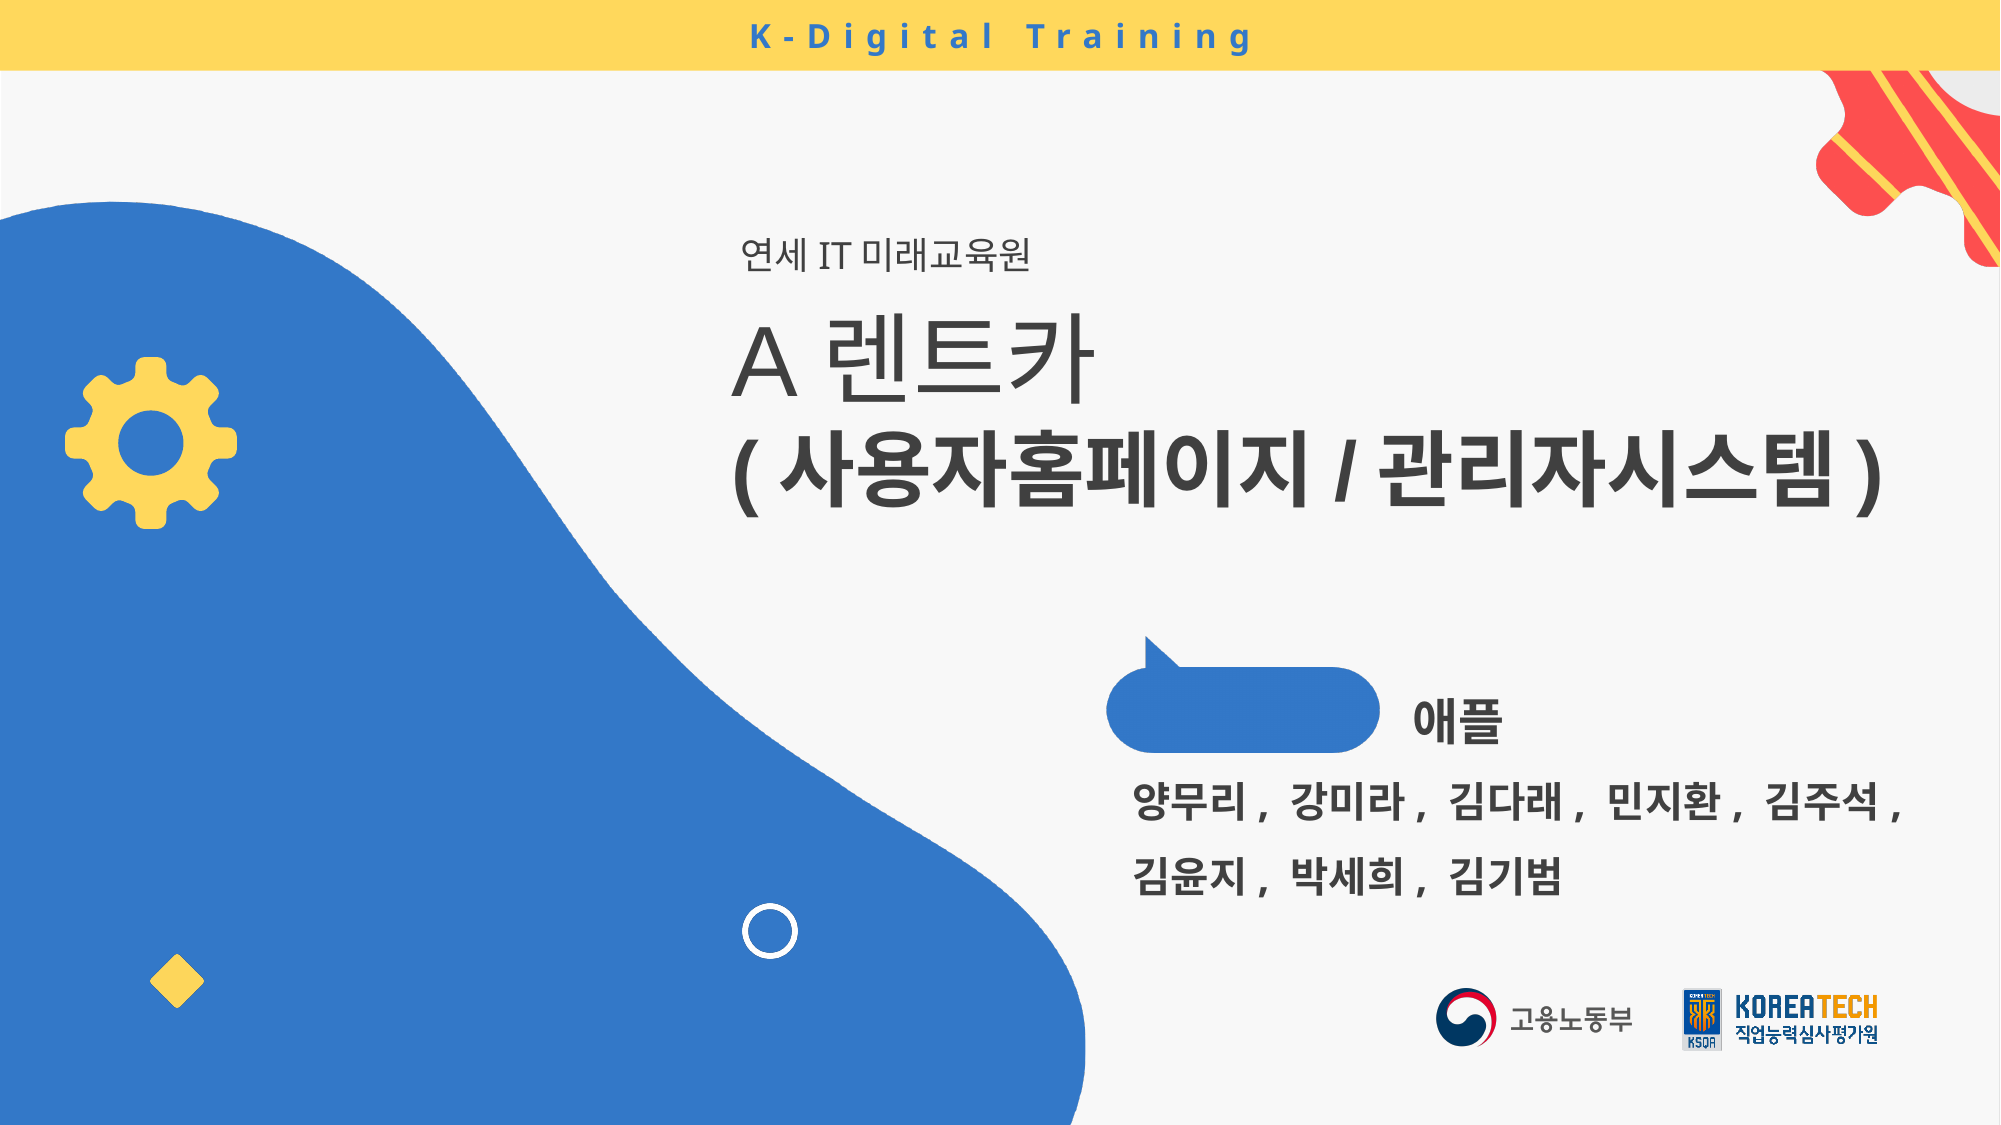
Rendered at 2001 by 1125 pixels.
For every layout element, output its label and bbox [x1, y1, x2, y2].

text_box [64, 357, 237, 529]
text_box [1106, 636, 1964, 904]
picture [0, 0, 2000, 1125]
text_box [1436, 988, 1877, 1051]
text_box [1086, 224, 1910, 519]
